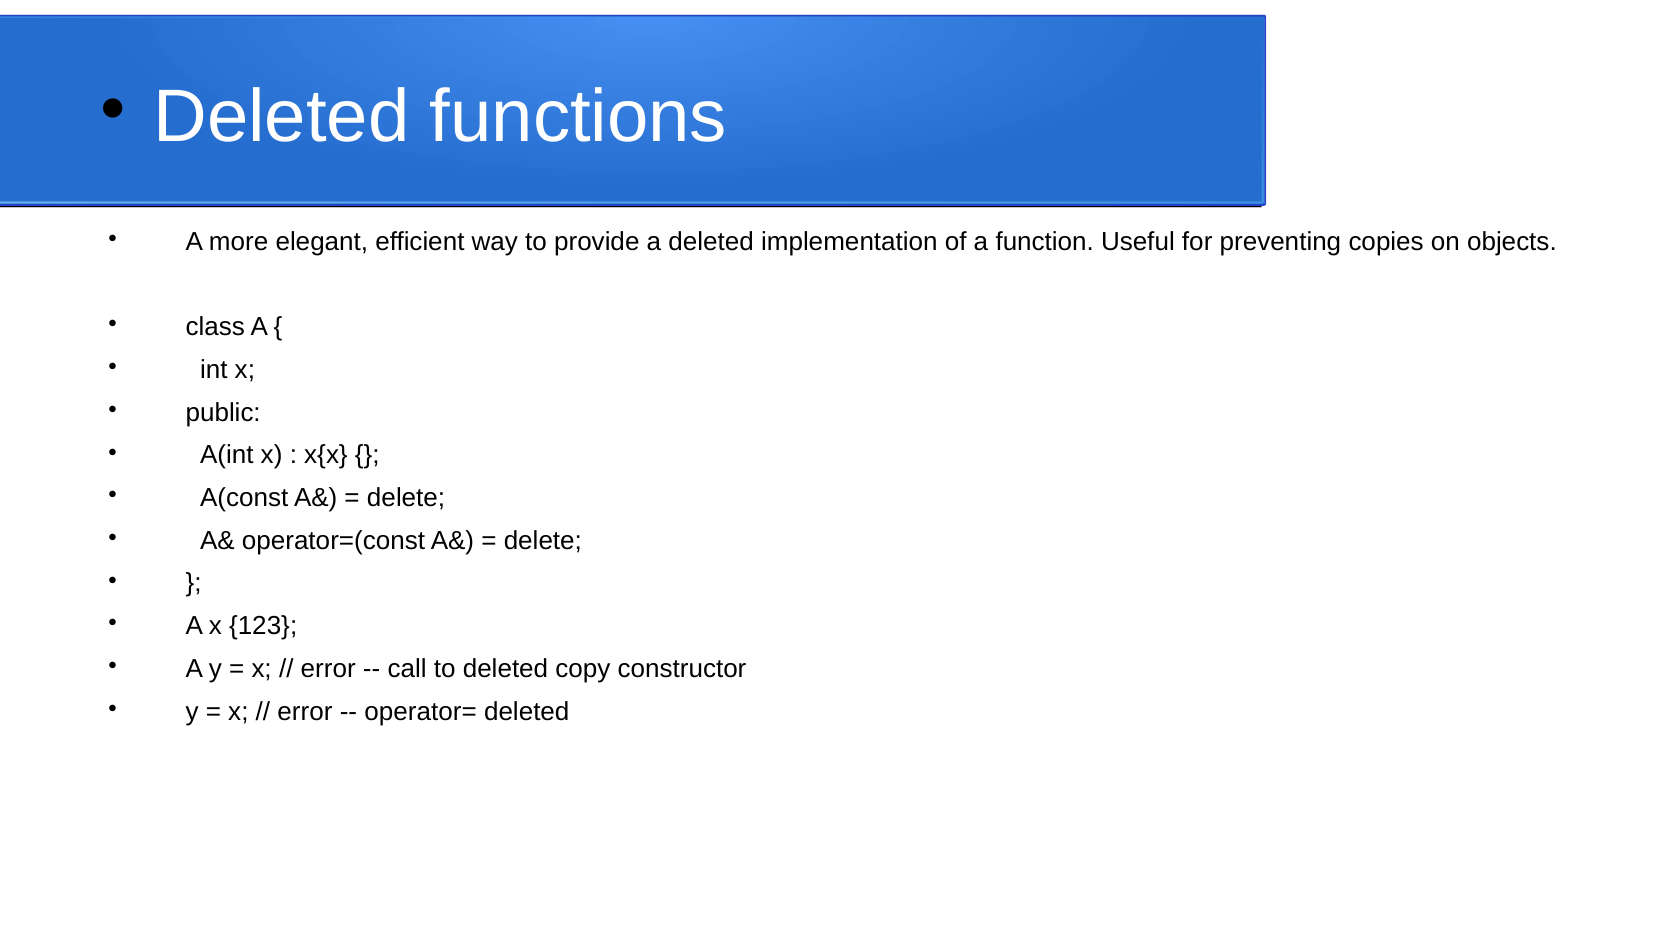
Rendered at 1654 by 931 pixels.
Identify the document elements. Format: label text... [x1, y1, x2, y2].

picture [0, 13, 1269, 211]
text_box A more elegant, efficient way to provide a deleted implementation of a function. Useful for preventing copies on objects. class A { int x; public: A(int x) : x{x} {}; A(const A&) = delete; A& operator=(const A&) = delete; }; A x {123}; A y = x; // error -- call to deleted copy constructor y = x; // error -- operator= deleted [82, 224, 1571, 764]
text_box Deleted functions [82, 35, 1235, 189]
